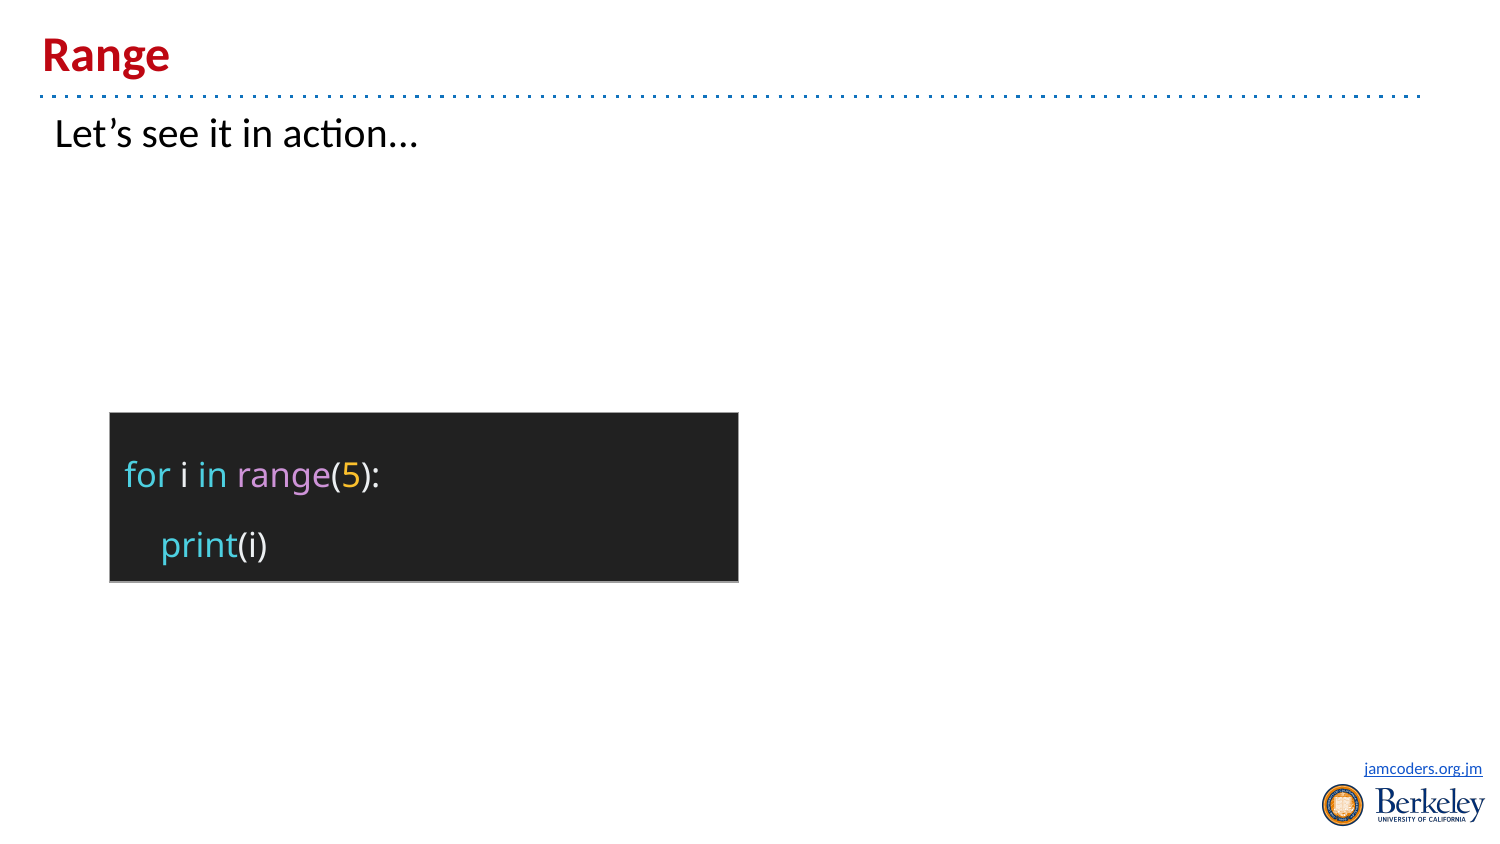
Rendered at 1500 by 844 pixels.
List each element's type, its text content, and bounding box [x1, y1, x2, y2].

picture [1321, 782, 1486, 827]
list Let’s see it in action... [39, 91, 1425, 773]
table_header for i in range(5): print(i) [110, 413, 738, 581]
title Range [27, 15, 1378, 97]
